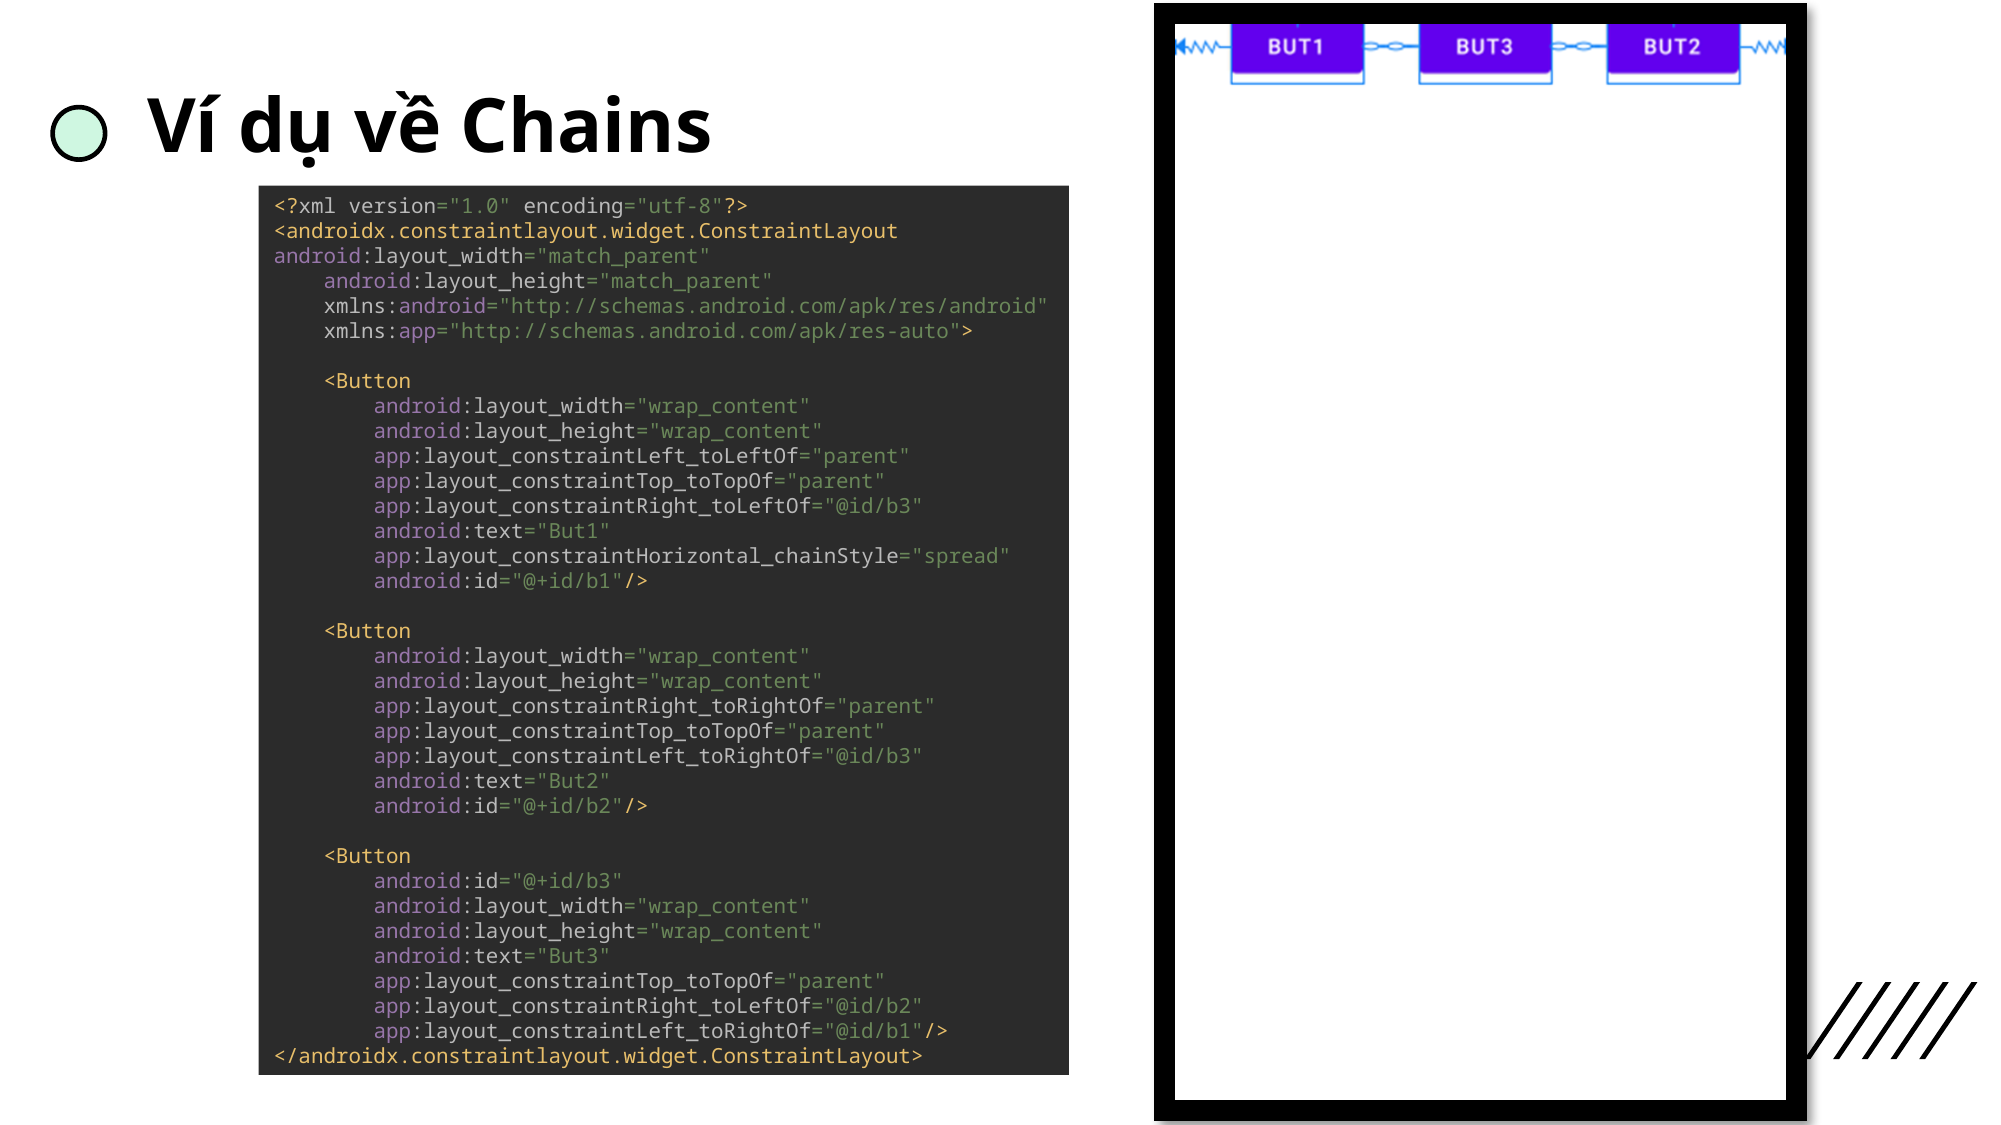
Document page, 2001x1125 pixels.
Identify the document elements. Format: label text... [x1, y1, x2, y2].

text_box Ví dụ về Chains [131, 19, 1069, 238]
picture [1175, 24, 1786, 1101]
text_box <?xml version="1.0" encoding="utf-8"?> <androidx.constraintlayout.widget.ConstraintLayout android:layout_width="match_parent" android:layout_height="match_parent" xmlns:android="http://schemas.android.com/apk/res/android" xmlns:app="http://schemas.android.com/apk/res-auto"> <Button android:layout_width="wrap_content" android:layout_height="wrap_content" app:layout_constraintLeft_toLeftOf="parent" app:layout_constraintTop_toTopOf="parent" app:layout_constraintRight_toLeftOf="@id/b3" android:text="But1" app:layout_constraintHorizontal_chainStyle="spread" android:id="@+id/b1"/> <Button android:layout_width="wrap_content" android:layout_height="wrap_content" app:layout_constraintRight_toRightOf="parent" app:layout_constraintTop_toTopOf="parent" app:layout_constraintLeft_toRightOf="@id/b3" android:text="But2" android:id="@+id/b2"/> <Button android:id="@+id/b3" android:layout_width="wrap_content" android:layout_height="wrap_content" android:text="But3" app:layout_constraintTop_toTopOf="parent" app:layout_constraintRight_toLeftOf="@id/b2" app:layout_constraintLeft_toRightOf="@id/b1"/> </androidx.constraintlayout.widget.ConstraintLayout> [258, 185, 1069, 1075]
